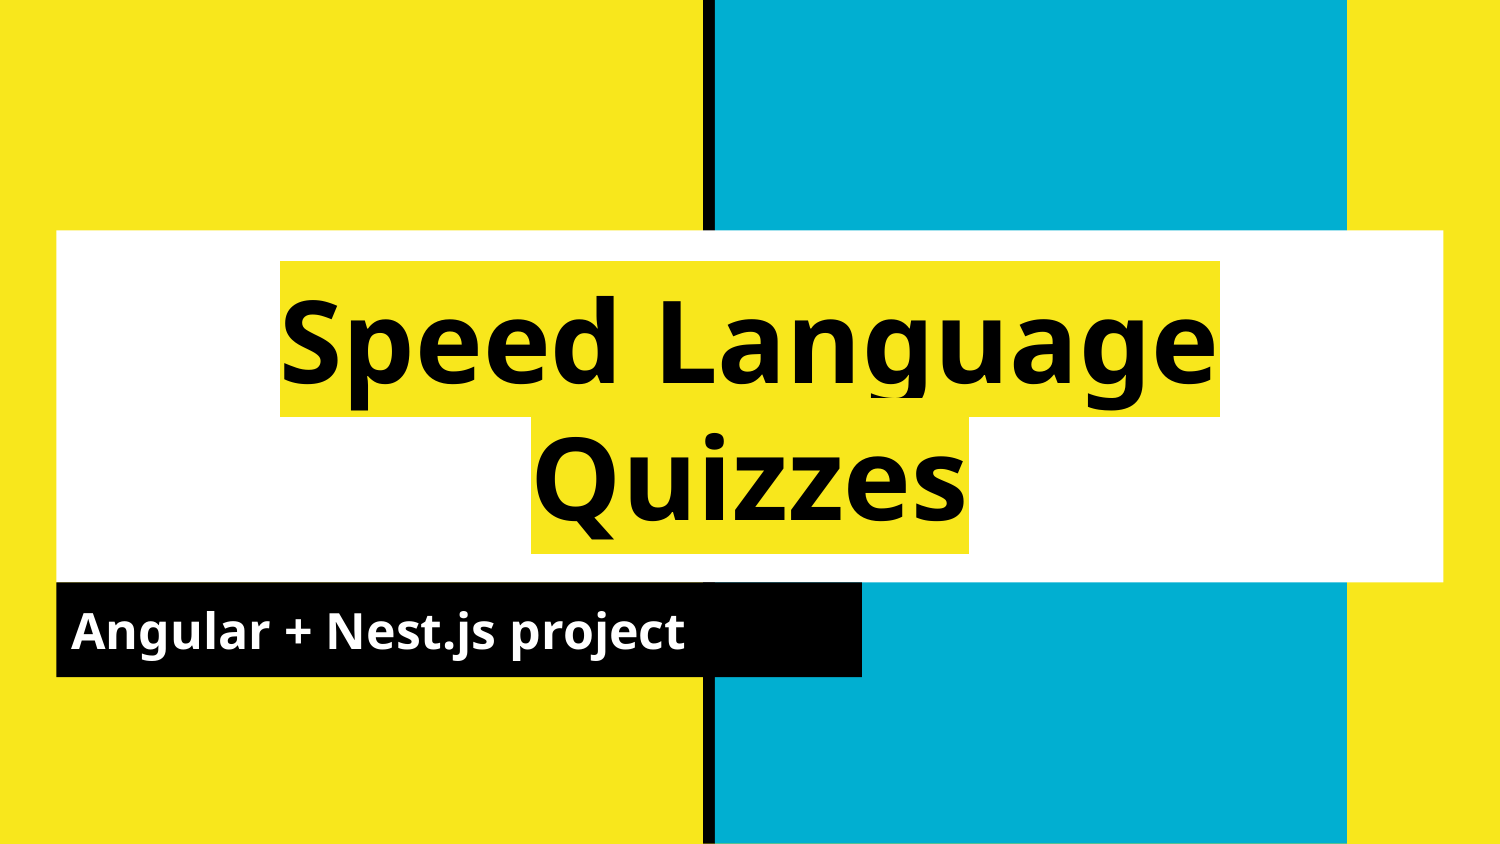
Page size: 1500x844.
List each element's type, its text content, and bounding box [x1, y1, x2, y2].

title Speed Language Quizzes [56, 230, 1444, 583]
subtitle Angular + Nest.js project [56, 582, 862, 678]
